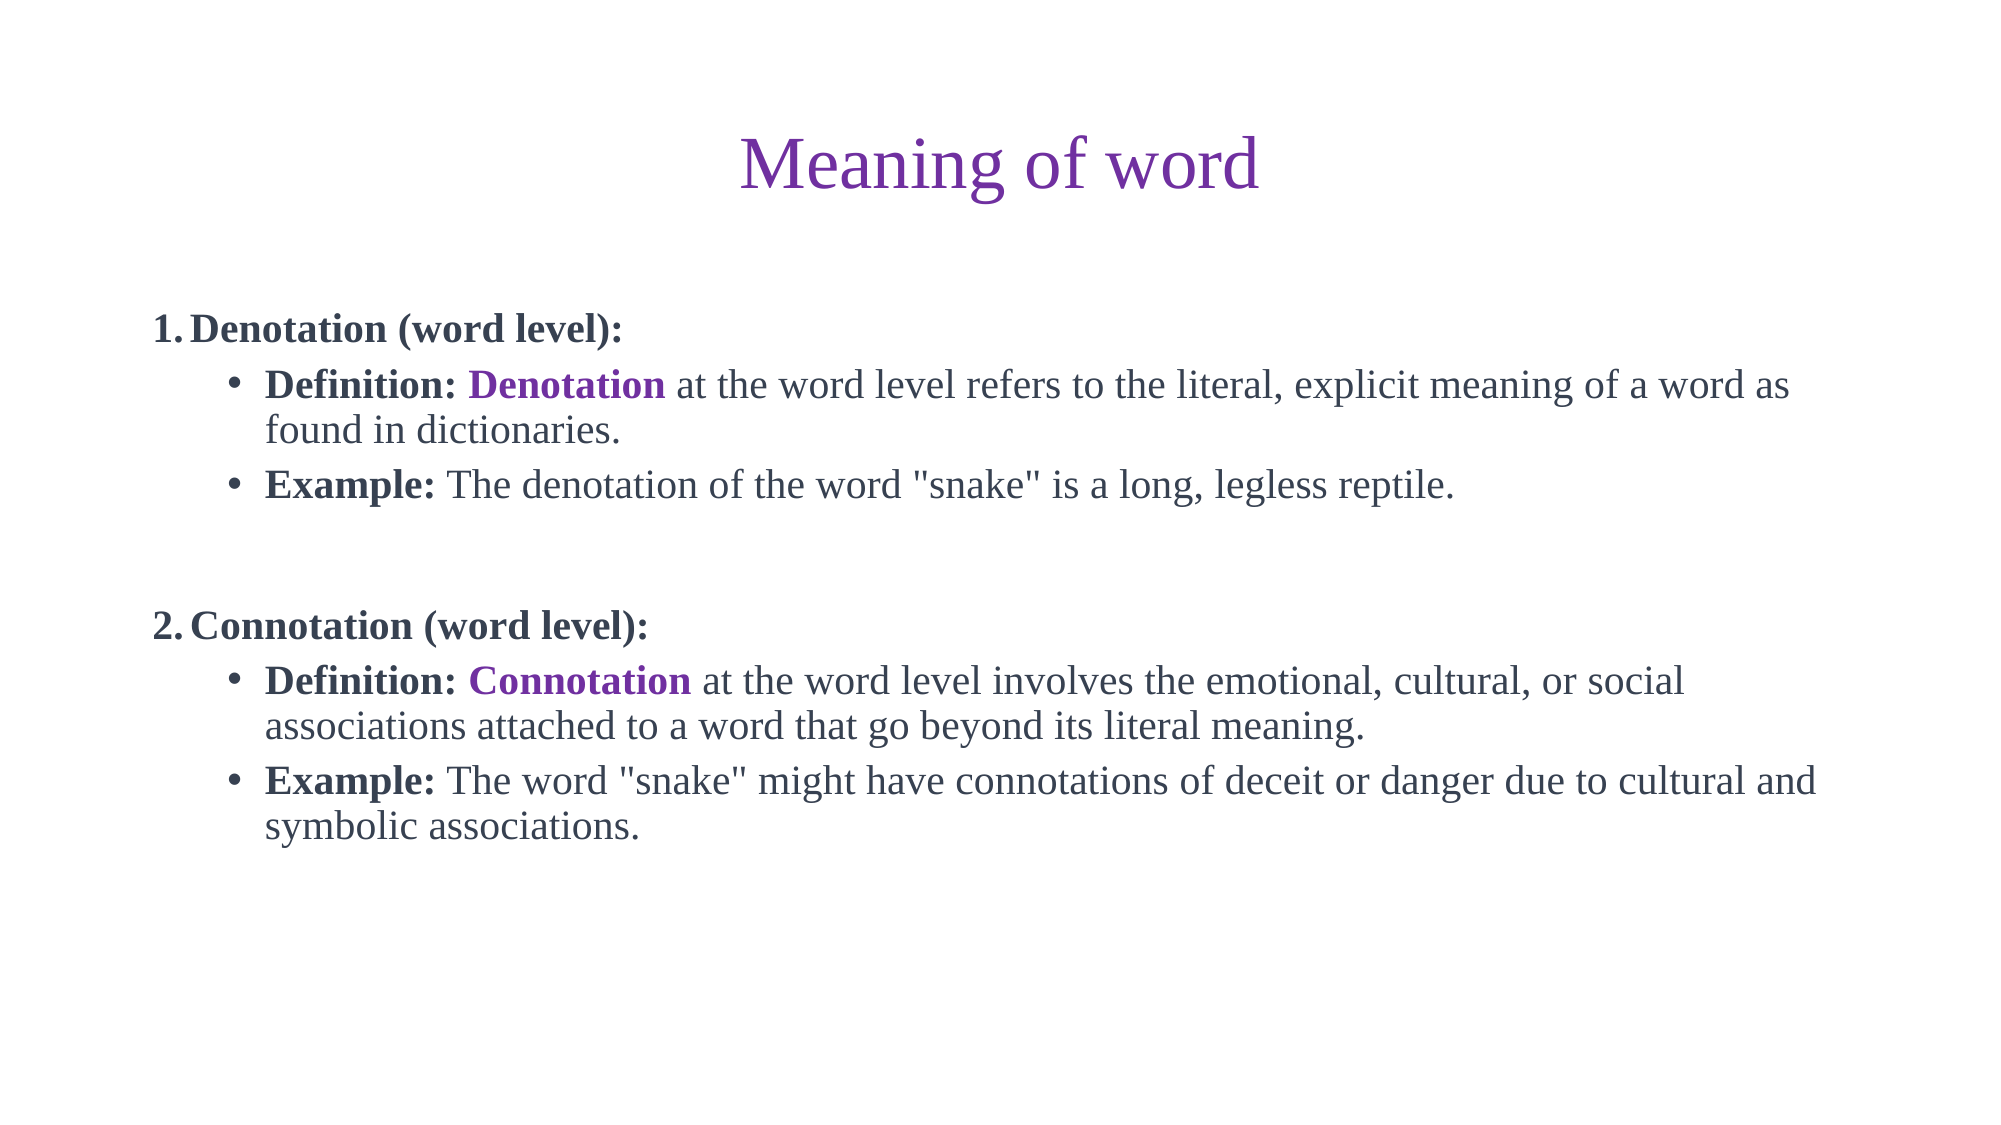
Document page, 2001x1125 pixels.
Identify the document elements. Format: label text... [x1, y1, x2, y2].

list Denotation (word level): Definition: Denotation at the word level refers to the literal, explicit meaning of a word as found in dictionaries. Example: The denotation of the word "snake" is a long, legless reptile. Connotation (word level): Definition: Connotation at the word level involves the emotional, cultural, or social associations attached to a word that go beyond its literal meaning. Example: The word "snake" might have connotations of deceit or danger due to cultural and symbolic associations. [137, 299, 1863, 1014]
title Meaning of word [137, 111, 1863, 217]
